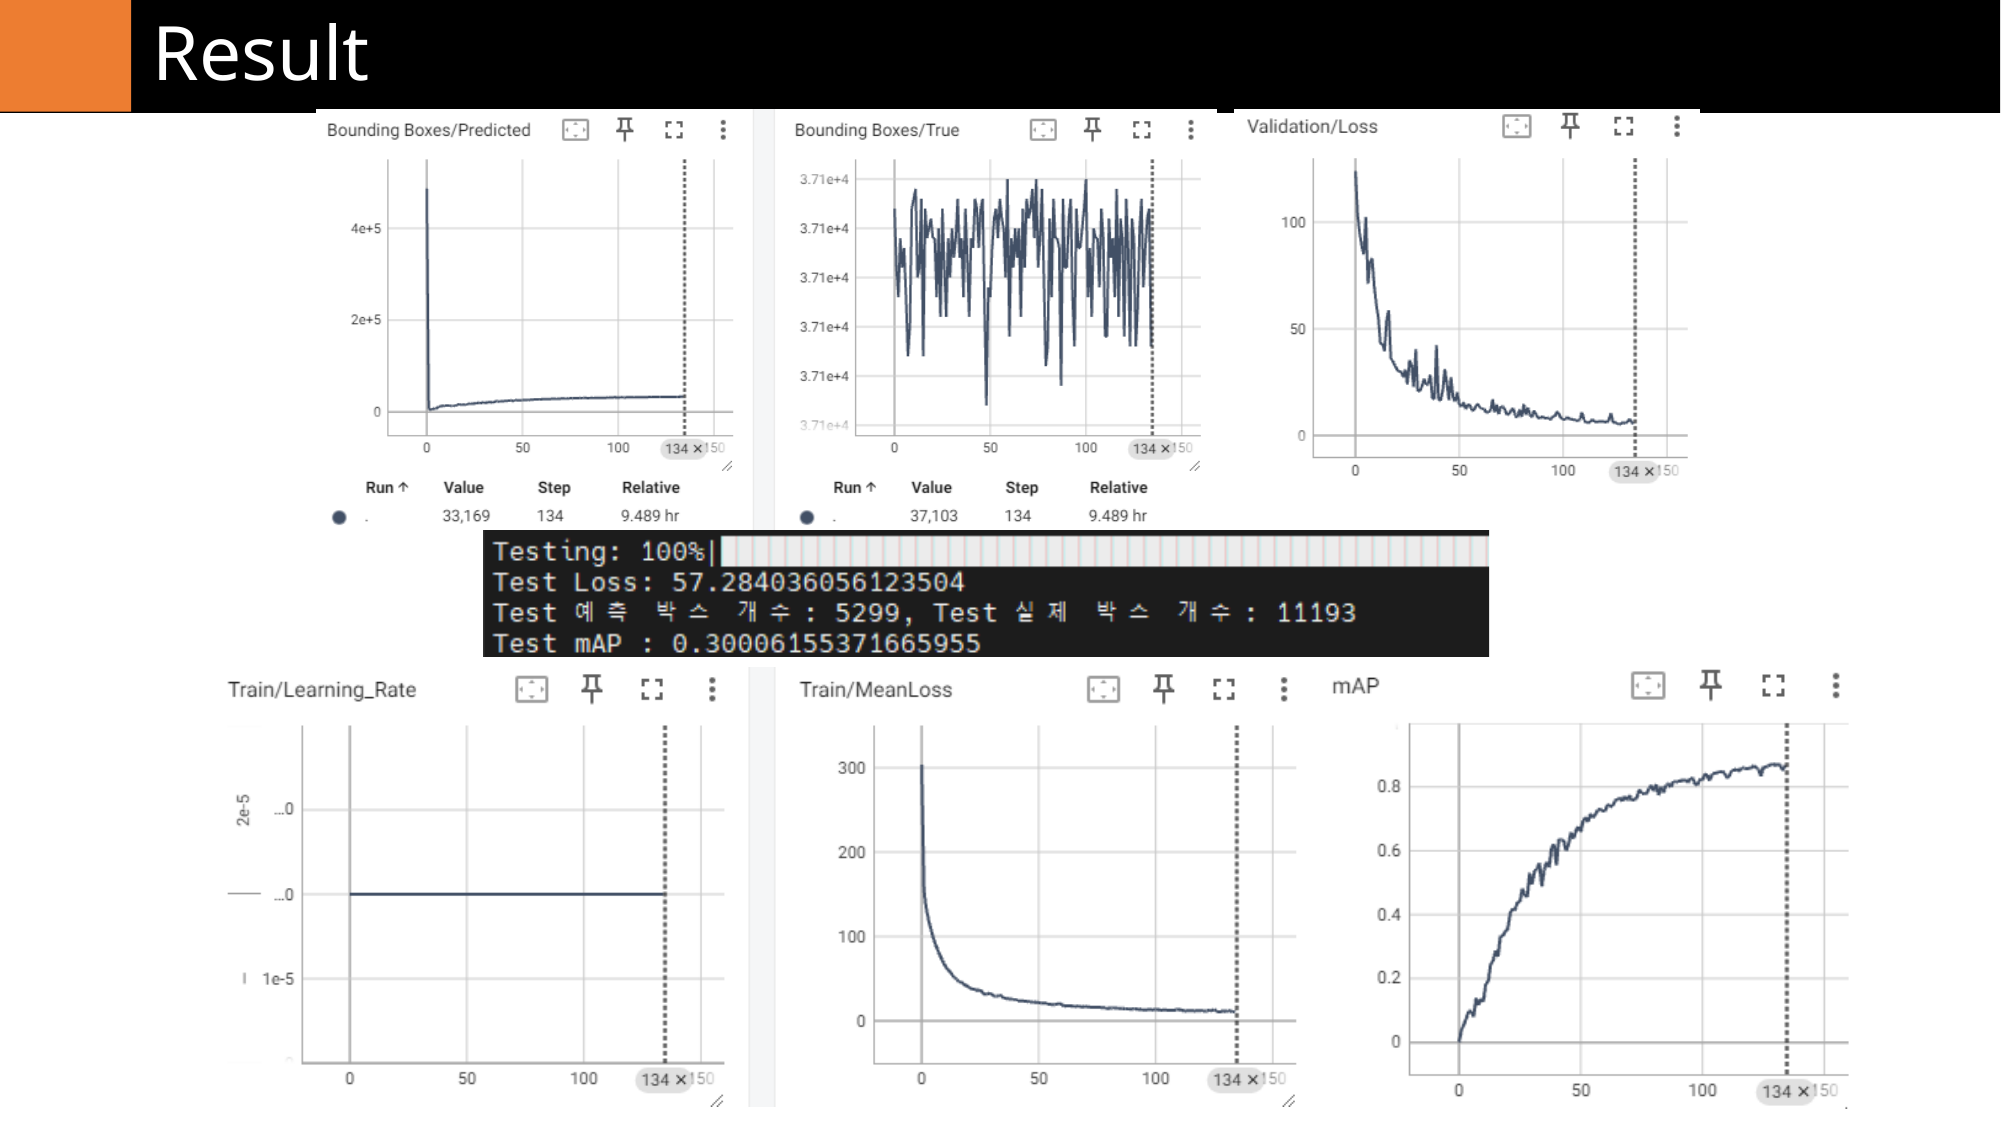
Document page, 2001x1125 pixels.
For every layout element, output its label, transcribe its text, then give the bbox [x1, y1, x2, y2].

title Result [137, 0, 2000, 112]
picture [316, 109, 1490, 657]
picture [1234, 109, 1700, 485]
picture [213, 667, 1863, 1109]
